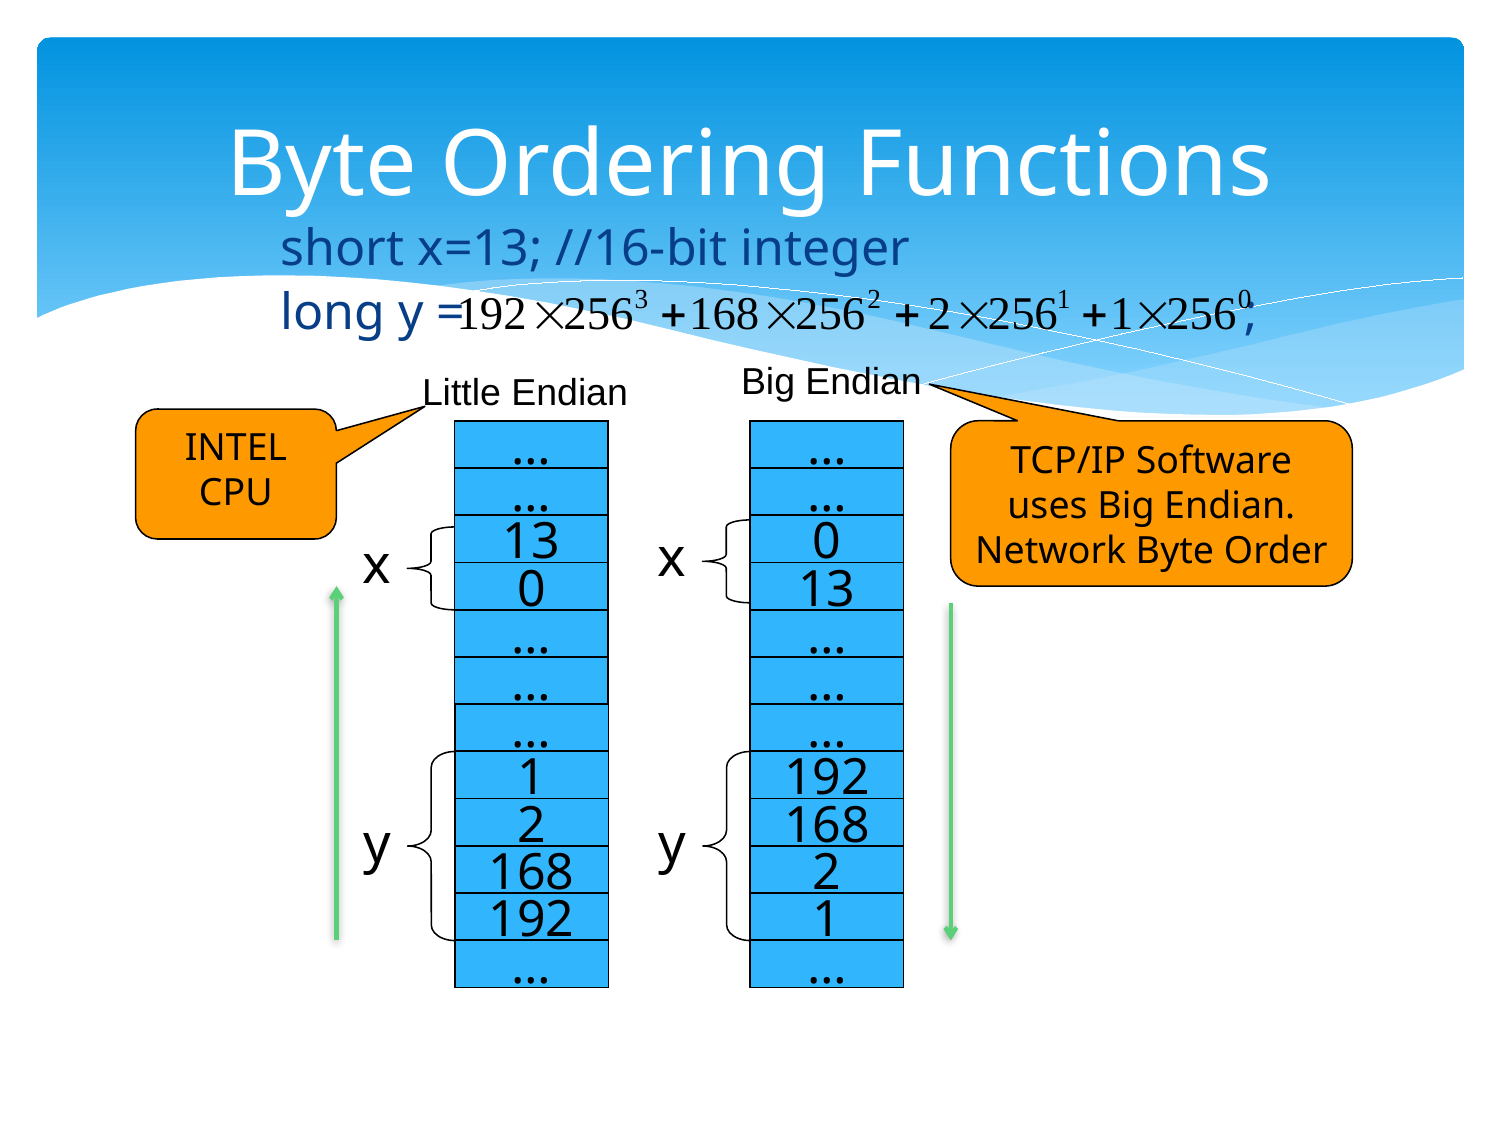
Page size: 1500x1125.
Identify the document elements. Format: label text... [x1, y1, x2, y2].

list short x=13; //16-bit integer long y = ; [265, 215, 1329, 350]
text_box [454, 278, 1259, 342]
text_box INTEL CPU [135, 409, 342, 539]
text_box TCP/IP Software uses Big Endian. Network Byte Order [992, 396, 1353, 587]
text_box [643, 351, 987, 988]
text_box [347, 360, 637, 988]
title Byte Ordering Functions [75, 55, 1425, 261]
